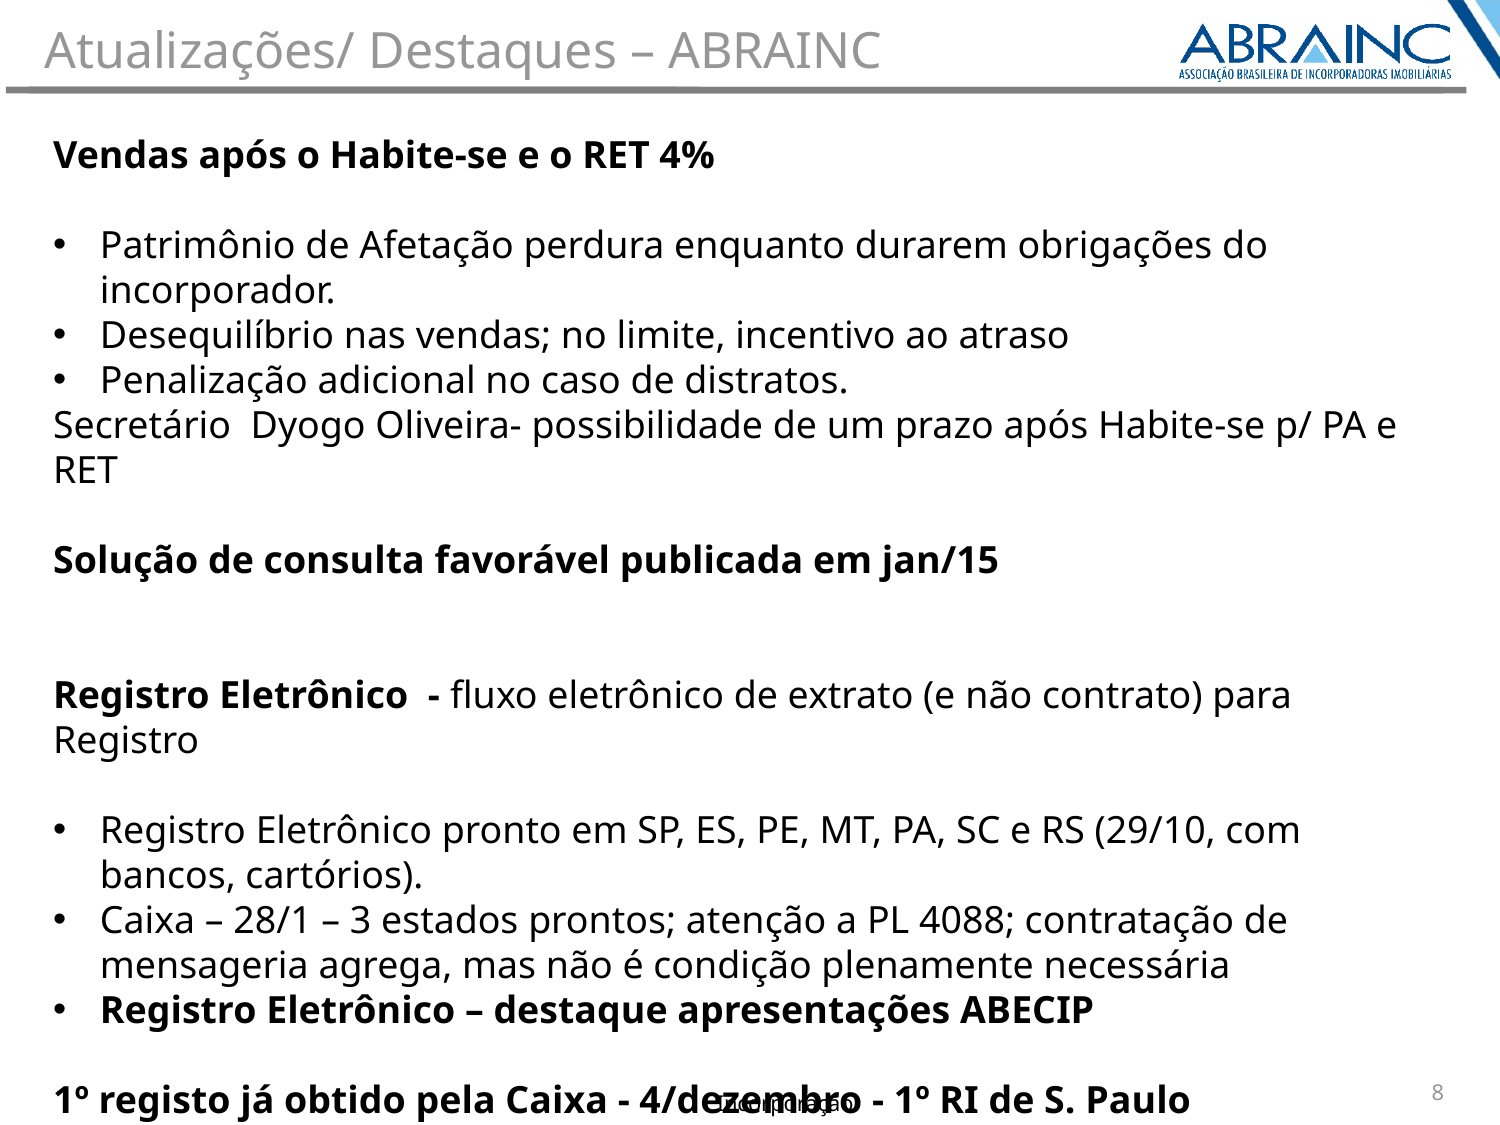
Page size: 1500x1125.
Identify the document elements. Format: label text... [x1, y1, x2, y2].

text_box Atualizações/ Destaques – ABRAINC [29, 16, 1421, 88]
text_box 8 [1198, 1070, 1459, 1114]
text_box Incorporação [655, 1081, 916, 1125]
text_box Vendas após o Habite-se e o RET 4% Patrimônio de Afetação perdura enquanto durarem obrigações do incorporador. Desequilíbrio nas vendas; no limite, incentivo ao atraso Penalização adicional no caso de distratos. Secretário Dyogo Oliveira- possibilidade de um prazo após Habite-se p/ PA e RET Solução de consulta favorável publicada em jan/15 Registro Eletrônico - fluxo eletrônico de extrato (e não contrato) para Registro Registro Eletrônico pronto em SP, ES, PE, MT, PA, SC e RS (29/10, com bancos, cartórios). Caixa – 28/1 – 3 estados prontos; atenção a PL 4088; contratação de mensageria agrega, mas não é condição plenamente necessária Registro Eletrônico – destaque apresentações ABECIP 1º registo já obtido pela Caixa - 4/dezembro - 1º RI de S. Paulo [42, 125, 1458, 1125]
picture [1174, 0, 1500, 83]
